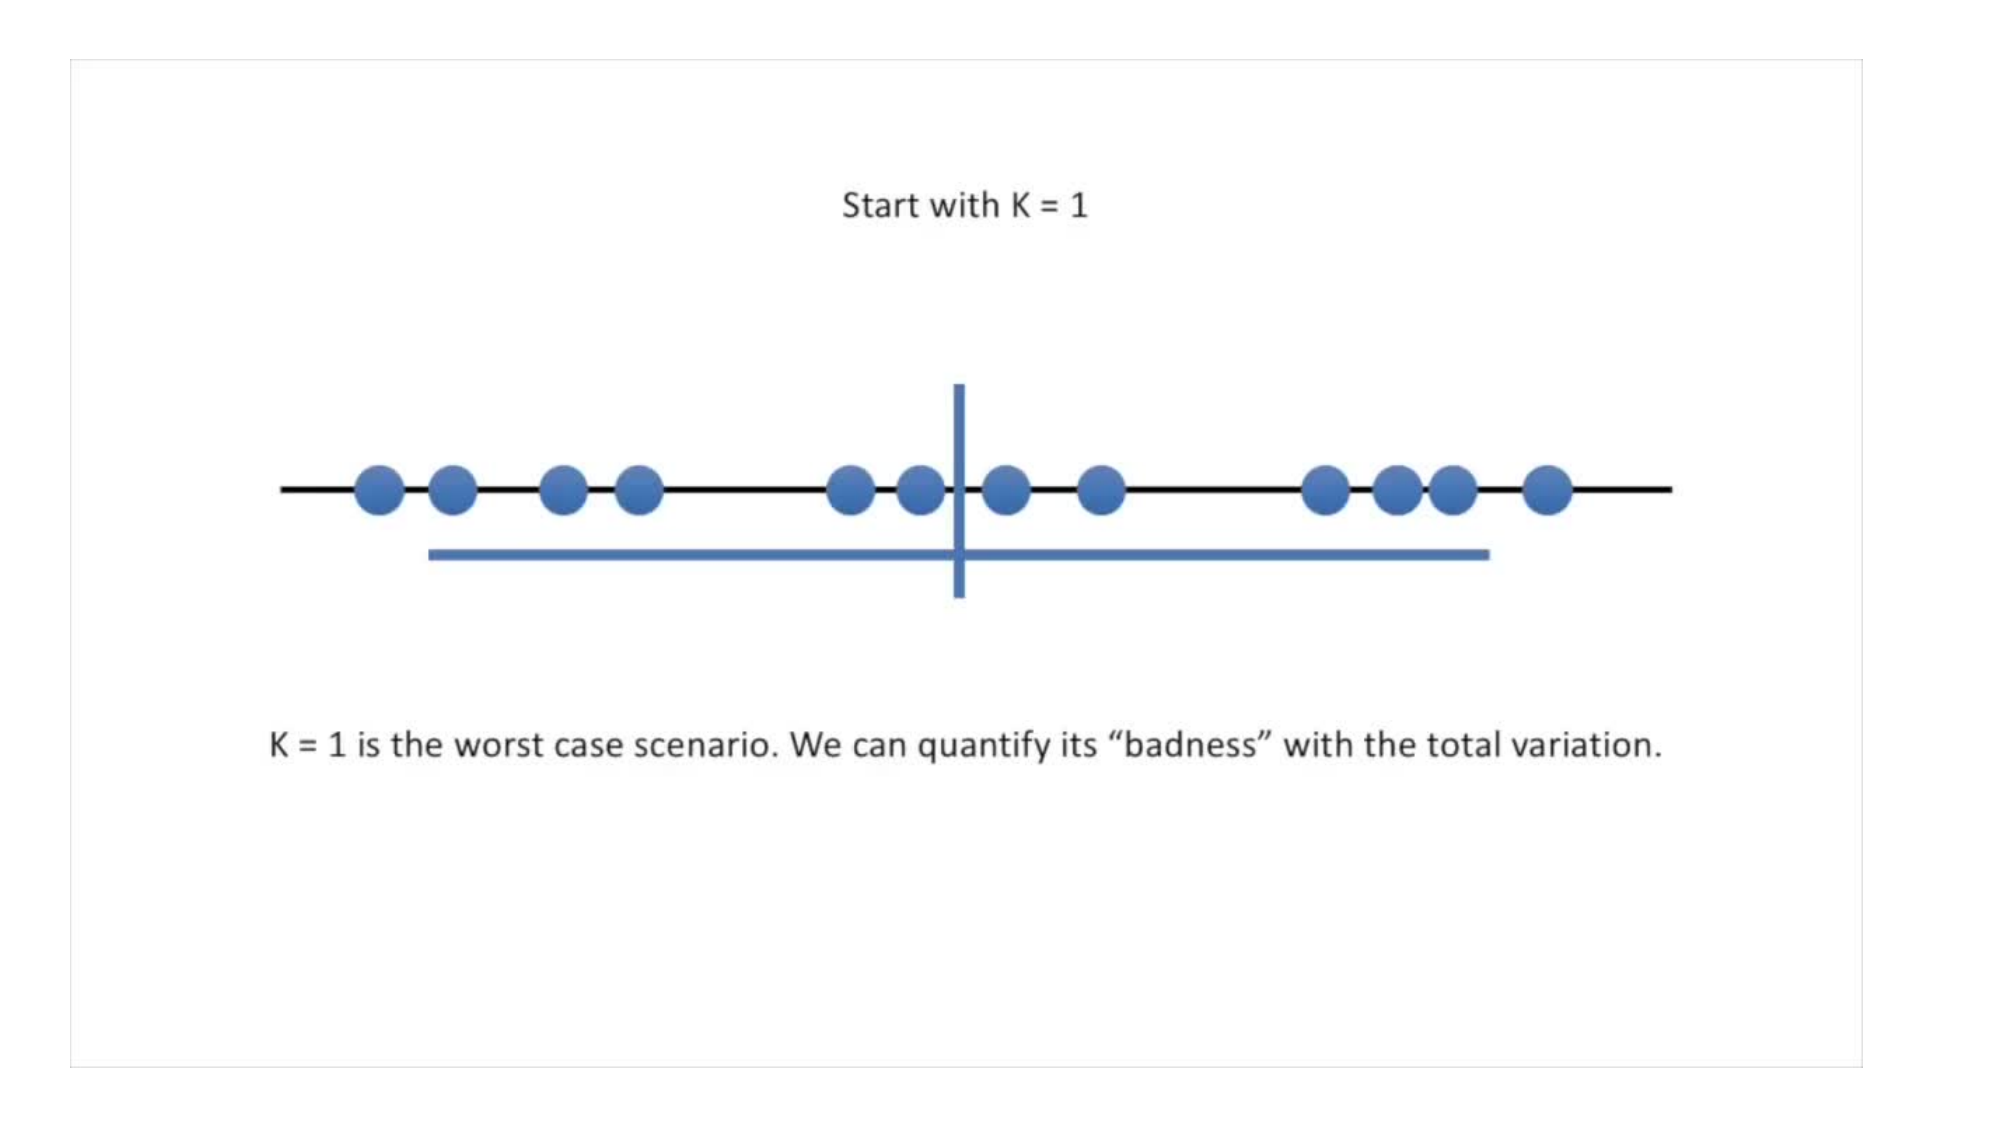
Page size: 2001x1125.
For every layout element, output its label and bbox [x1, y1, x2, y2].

list [70, 59, 1863, 1068]
